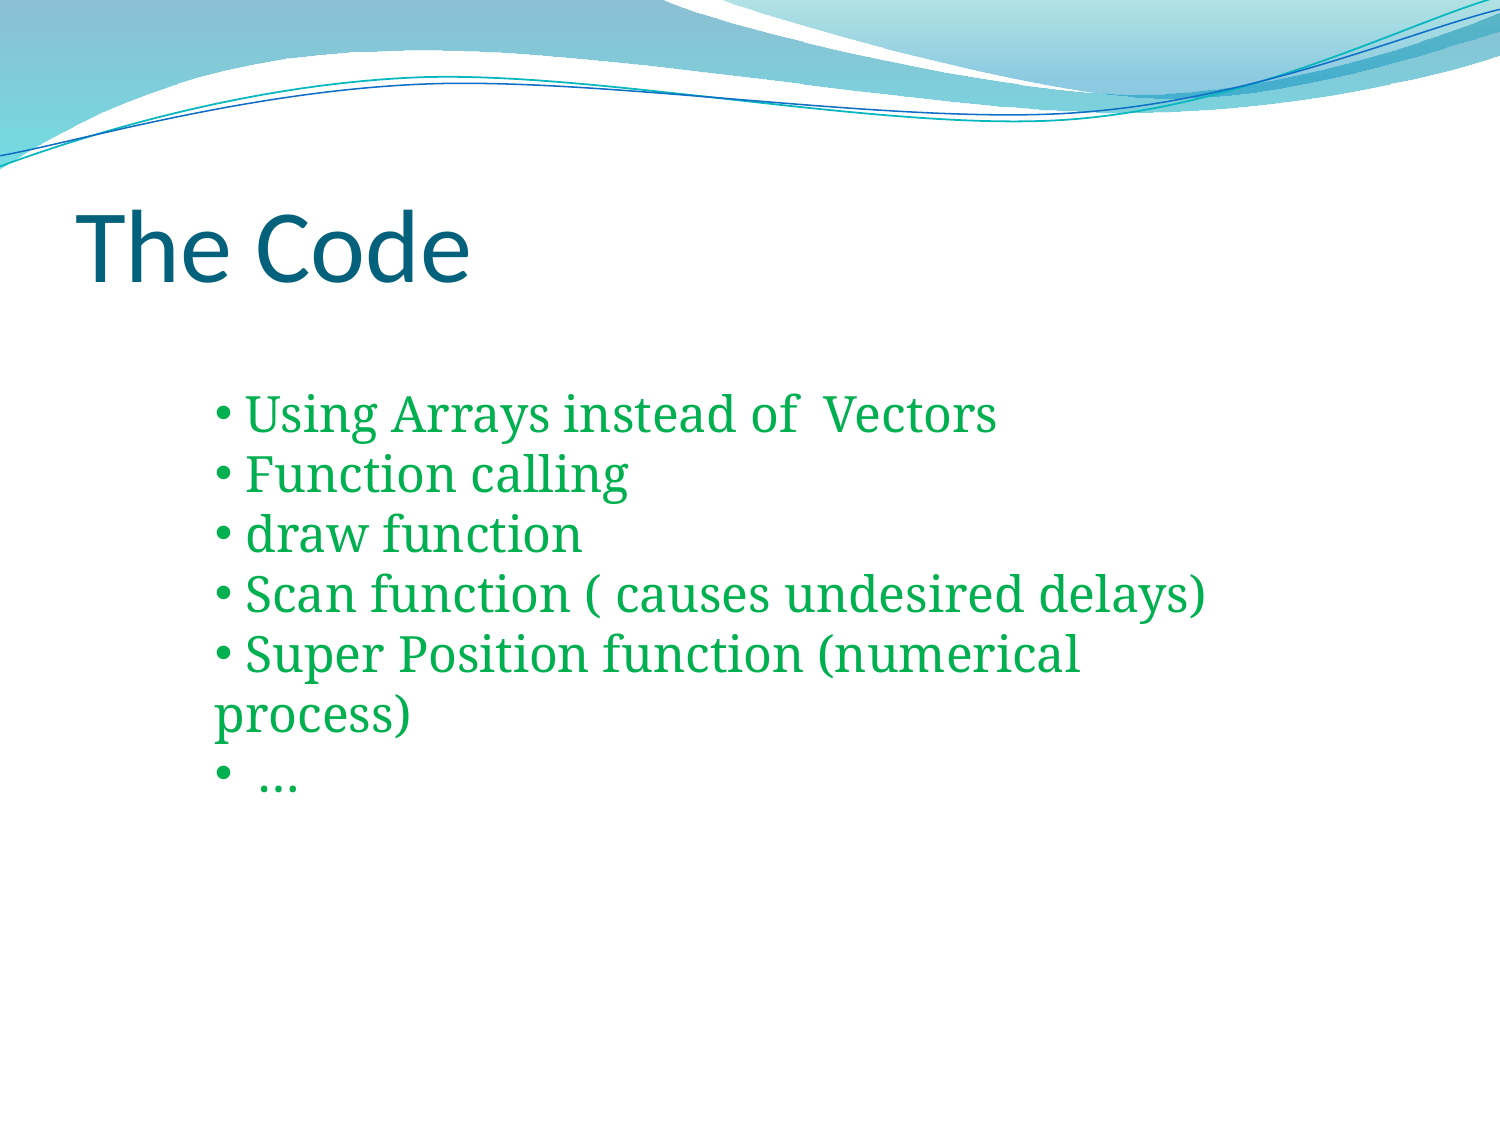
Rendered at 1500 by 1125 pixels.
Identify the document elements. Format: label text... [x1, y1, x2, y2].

text_box Using Arrays instead of Vectors Function calling draw function Scan function ( causes undesired delays) Super Position function (numerical process) … [199, 374, 1263, 810]
title The Code [75, 115, 1425, 303]
